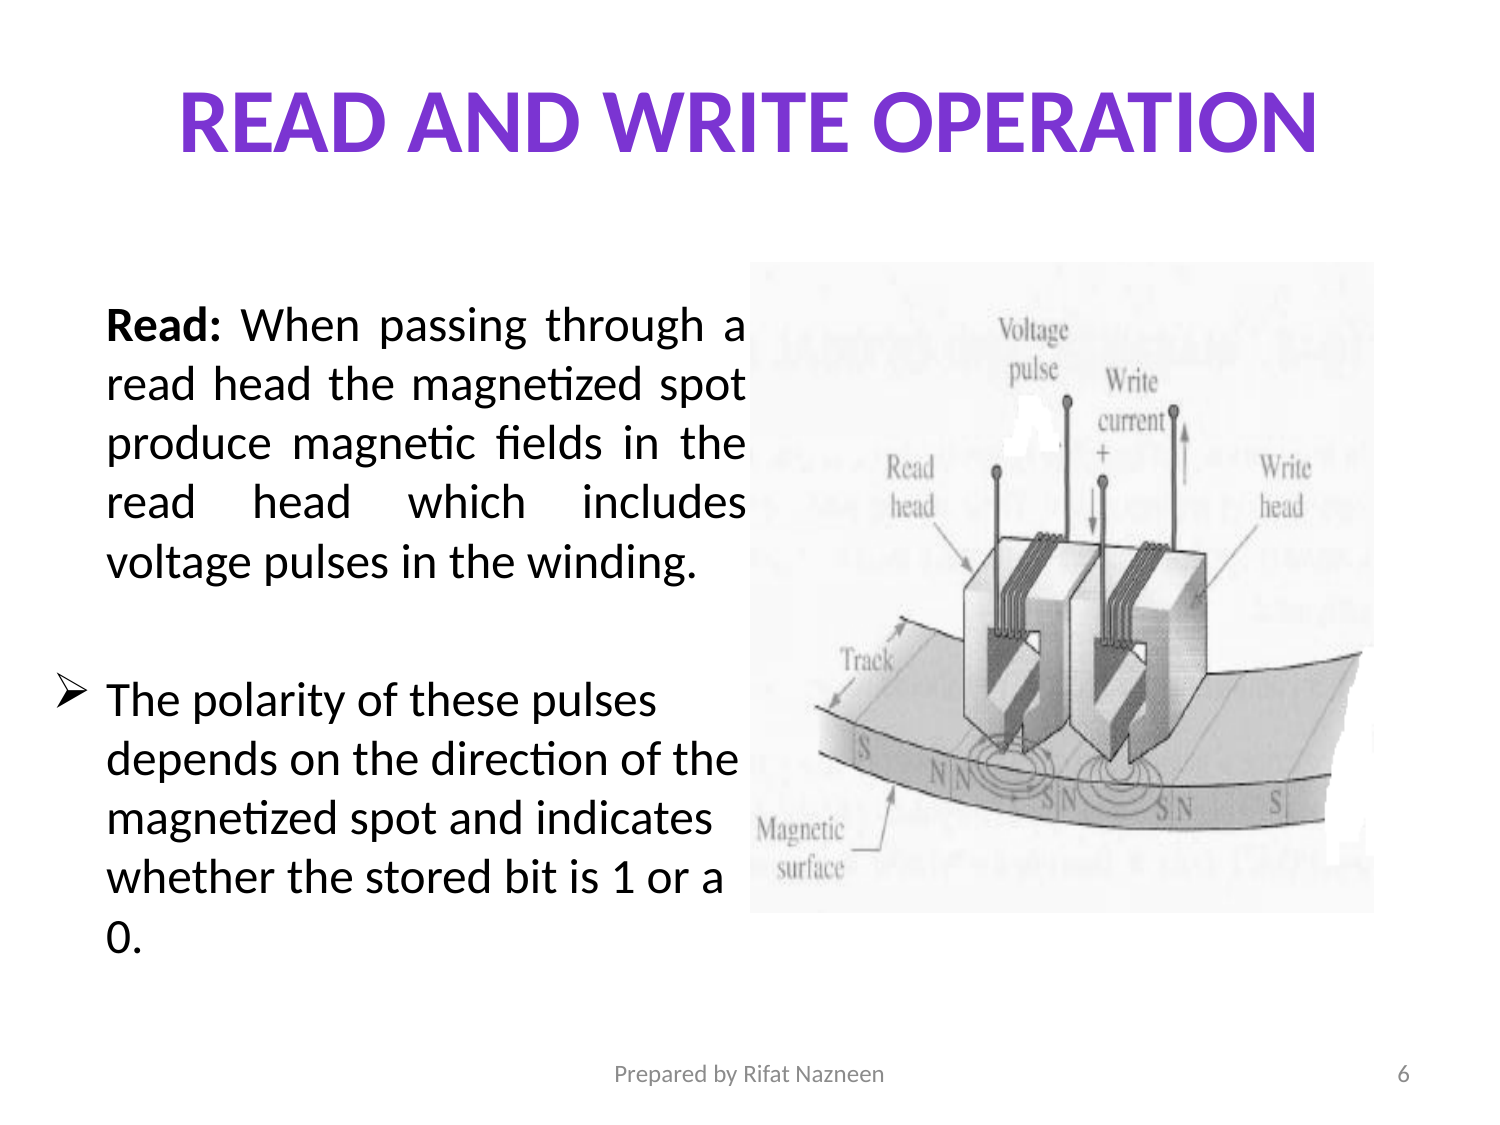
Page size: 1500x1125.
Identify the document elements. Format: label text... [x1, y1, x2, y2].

list Read: When passing through a read head the magnetized spot produce magnetic fields in the read head which includes voltage pulses in the winding. The polarity of these pulses depends on the direction of the magnetized spot and indicates whether the stored bit is 1 or a 0. [37, 224, 763, 1050]
footer Prepared by Rifat Nazneen [512, 1042, 988, 1103]
picture [749, 262, 1374, 913]
title Read and Write Operation [75, 45, 1425, 188]
slide_number 6 [1074, 1042, 1425, 1103]
